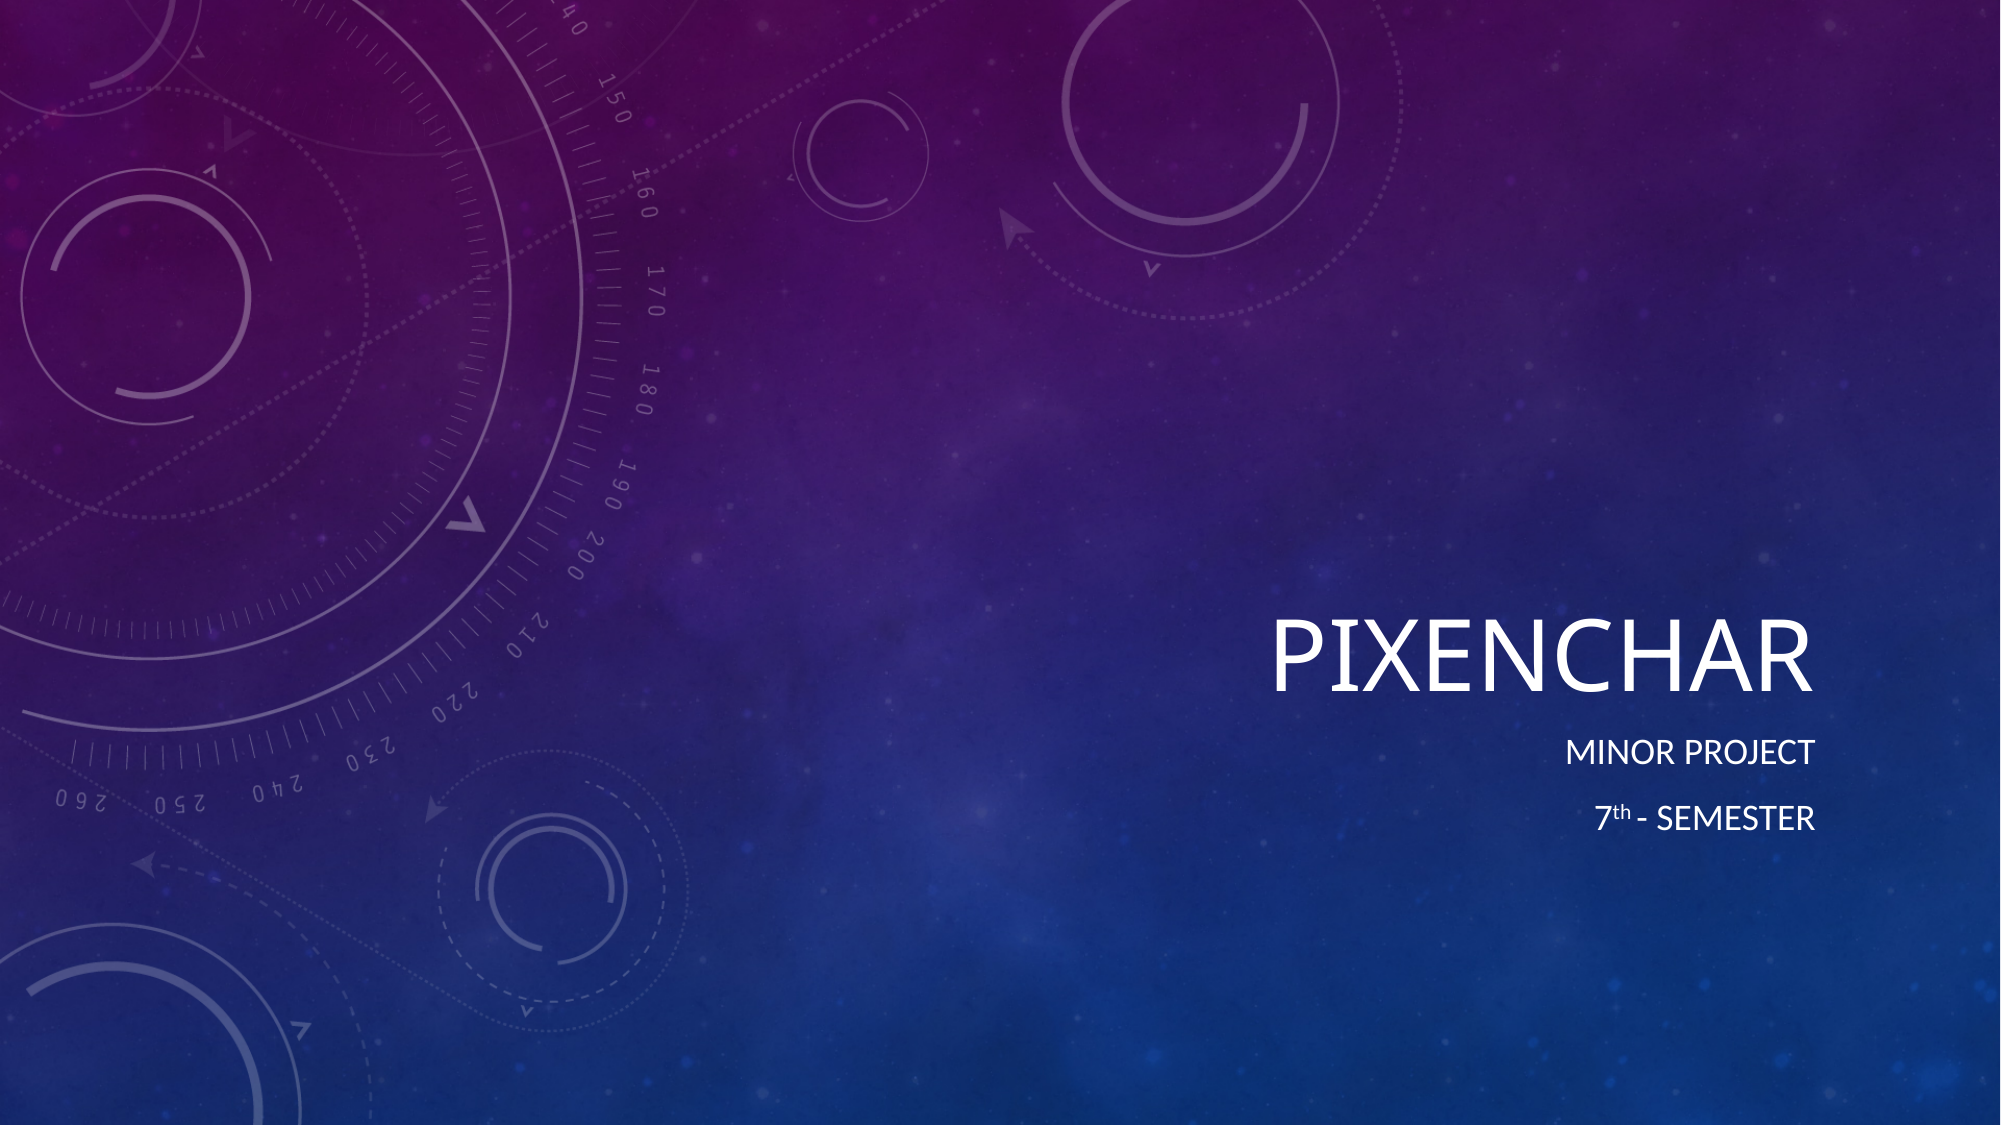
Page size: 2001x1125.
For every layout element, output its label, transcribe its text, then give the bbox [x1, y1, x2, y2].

title Pixenchar [650, 322, 1831, 719]
subtitle Minor project 7th - semester [650, 719, 1831, 950]
picture [0, 0, 2001, 1125]
